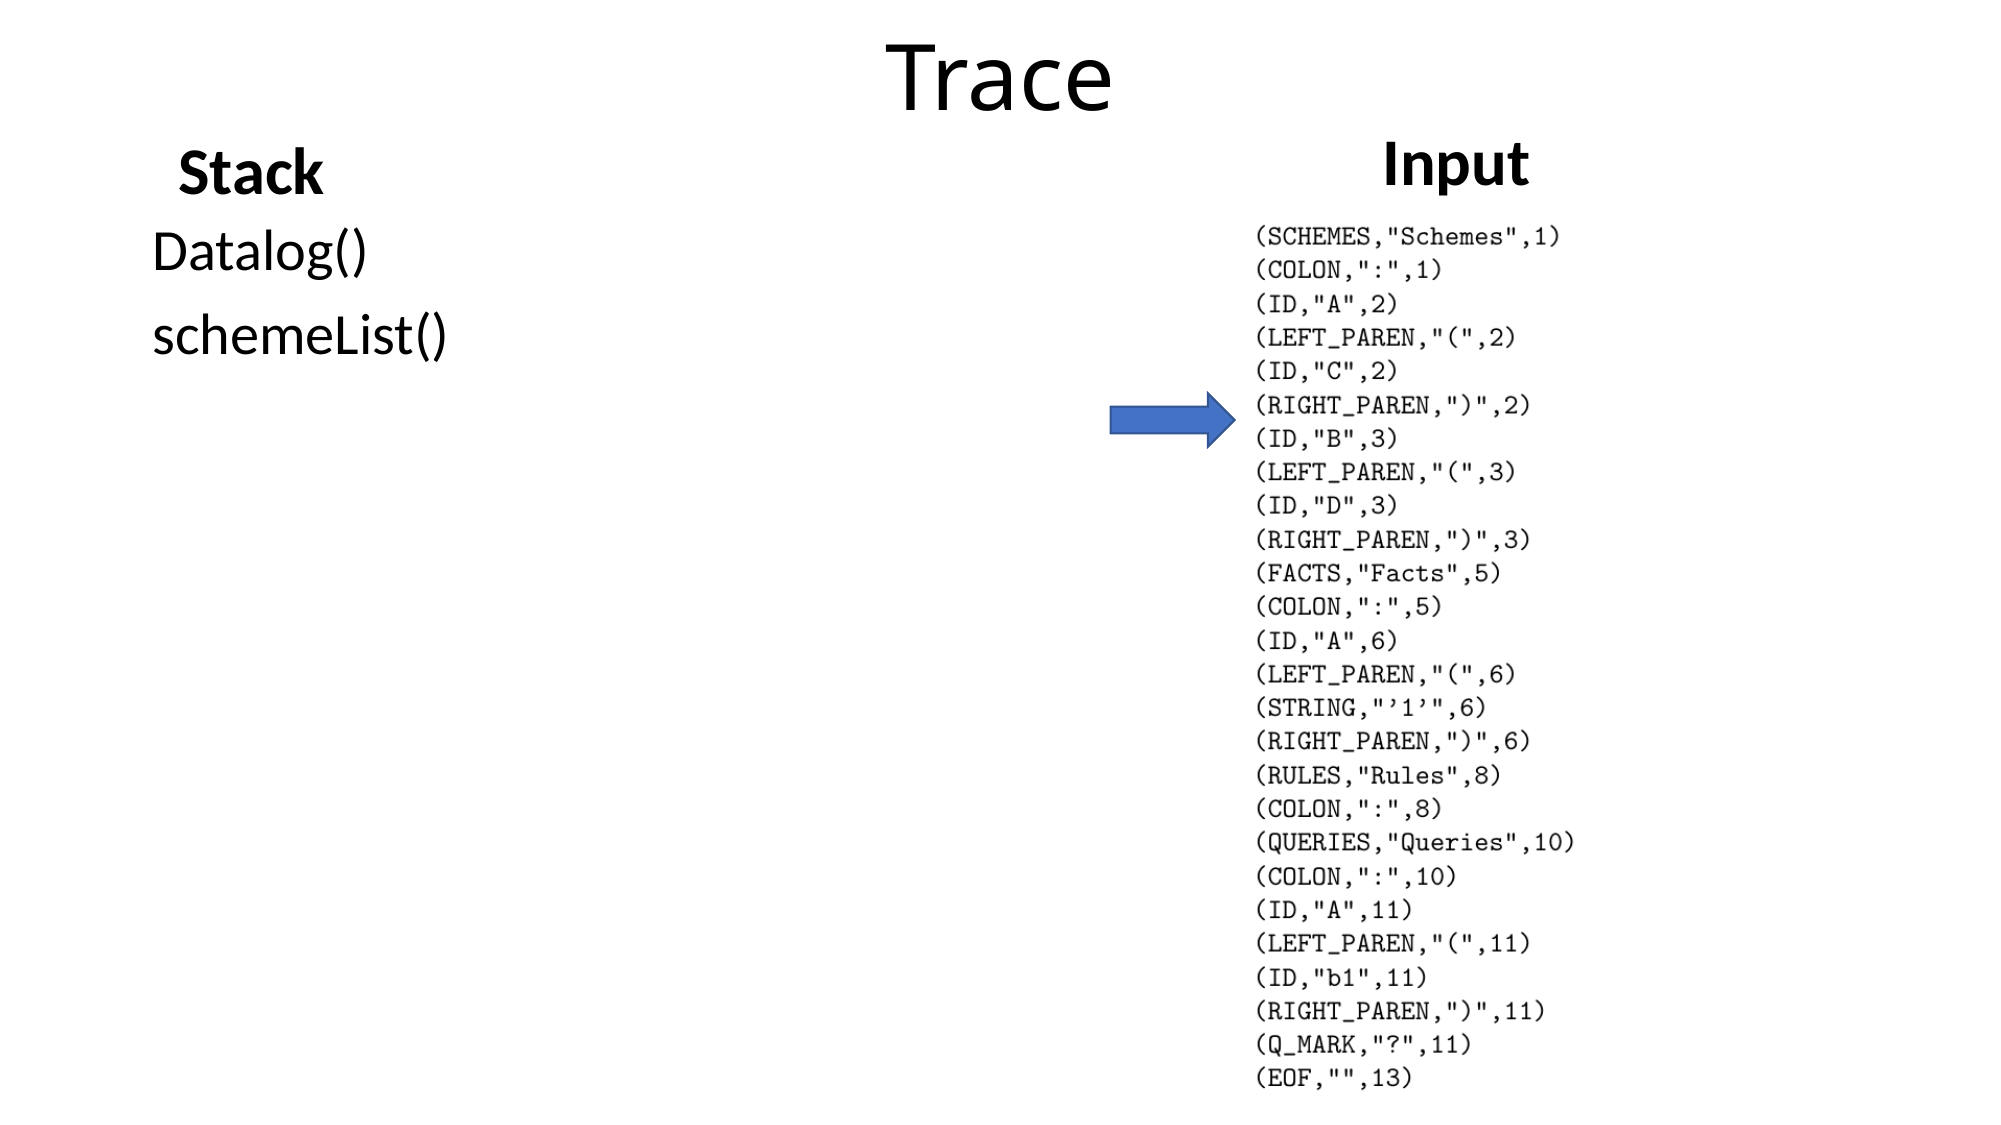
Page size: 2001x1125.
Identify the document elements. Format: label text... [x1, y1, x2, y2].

title Trace [137, 0, 1863, 189]
picture [1241, 207, 1592, 1110]
text_box Stack [163, 120, 341, 216]
text_box [1109, 390, 1237, 450]
text_box Input [1367, 111, 1546, 207]
list Datalog() schemeList() [137, 212, 750, 927]
